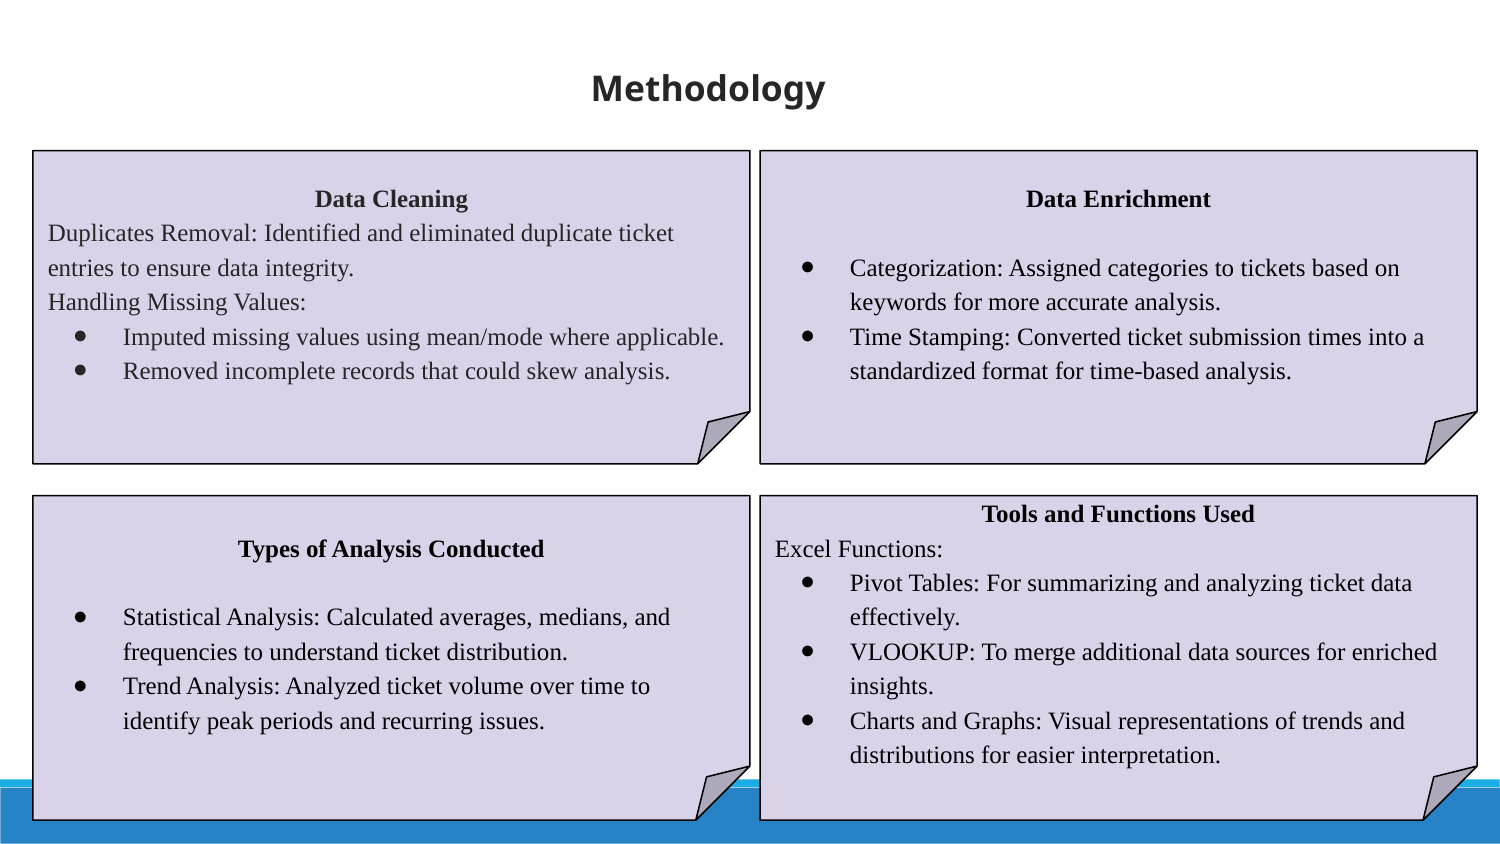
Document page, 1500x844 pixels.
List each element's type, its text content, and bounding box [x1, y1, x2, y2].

text_box Data Cleaning Duplicates Removal: Identified and eliminated duplicate ticket entries to ensure data integrity. Handling Missing Values: Imputed missing values using mean/mode where applicable. Removed incomplete records that could skew analysis. [32, 150, 750, 464]
text_box Types of Analysis Conducted Statistical Analysis: Calculated averages, medians, and frequencies to understand ticket distribution. Trend Analysis: Analyzed ticket volume over time to identify peak periods and recurring issues. [32, 495, 750, 821]
text_box Data Enrichment Categorization: Assigned categories to tickets based on keywords for more accurate analysis. Time Stamping: Converted ticket submission times into a standardized format for time-based analysis. [760, 150, 1478, 464]
text_box Methodology [575, 44, 848, 119]
text_box Tools and Functions Used Excel Functions: Pivot Tables: For summarizing and analyzing ticket data effectively. VLOOKUP: To merge additional data sources for enriched insights. Charts and Graphs: Visual representations of trends and distributions for easier interpretation. [760, 495, 1478, 821]
